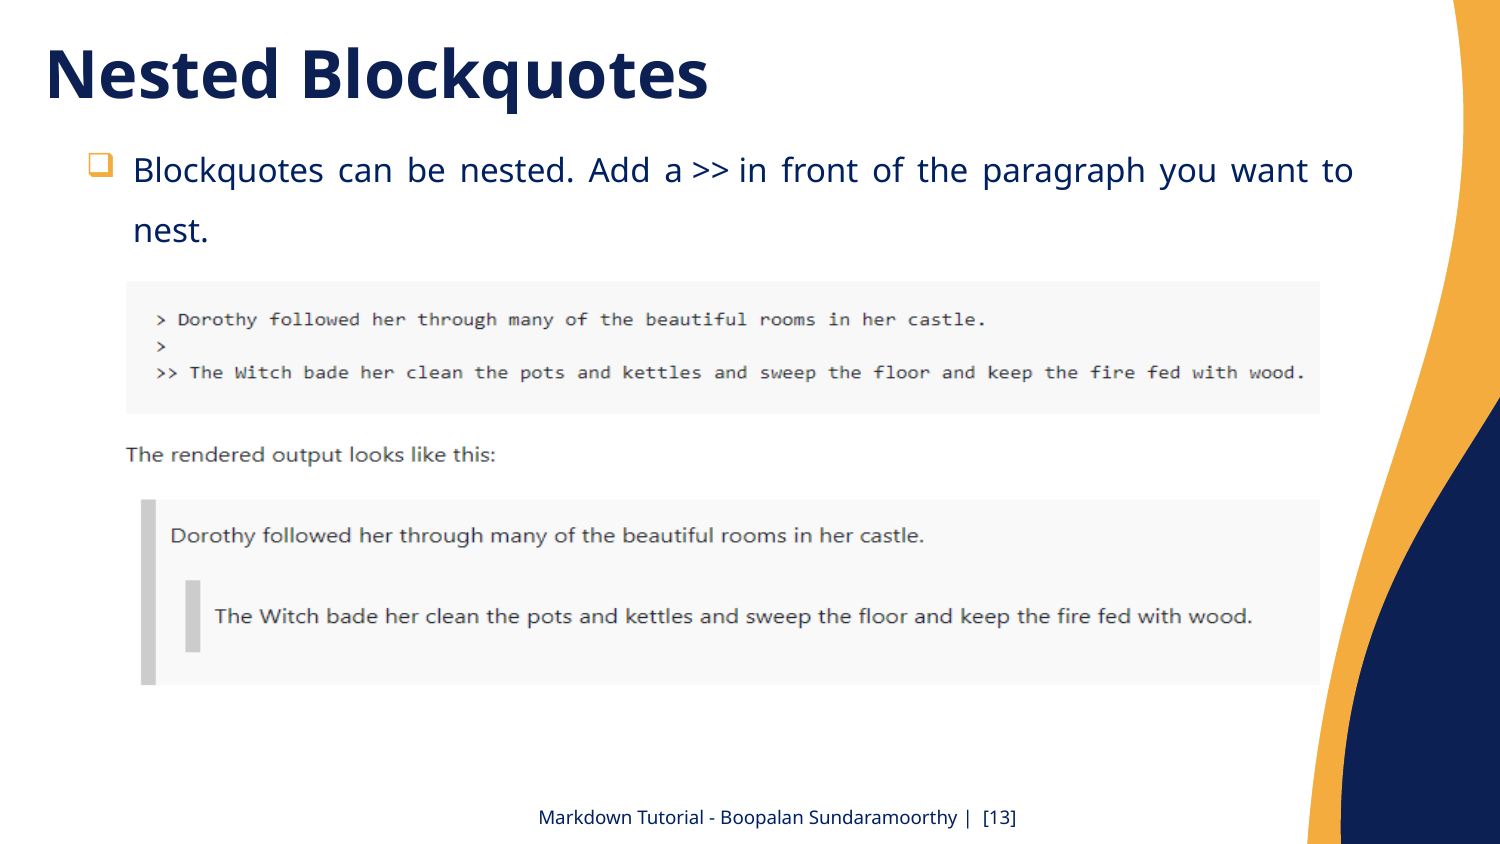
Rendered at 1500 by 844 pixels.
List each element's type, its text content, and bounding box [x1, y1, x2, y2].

title Nested Blockquotes [29, 32, 1294, 112]
picture [122, 279, 1320, 694]
text_box Blockquotes can be nested. Add a >> in front of the paragraph you want to nest. [71, 114, 1371, 316]
text_box Markdown Tutorial - Boopalan Sundaramoorthy | [13] [71, 779, 1459, 839]
